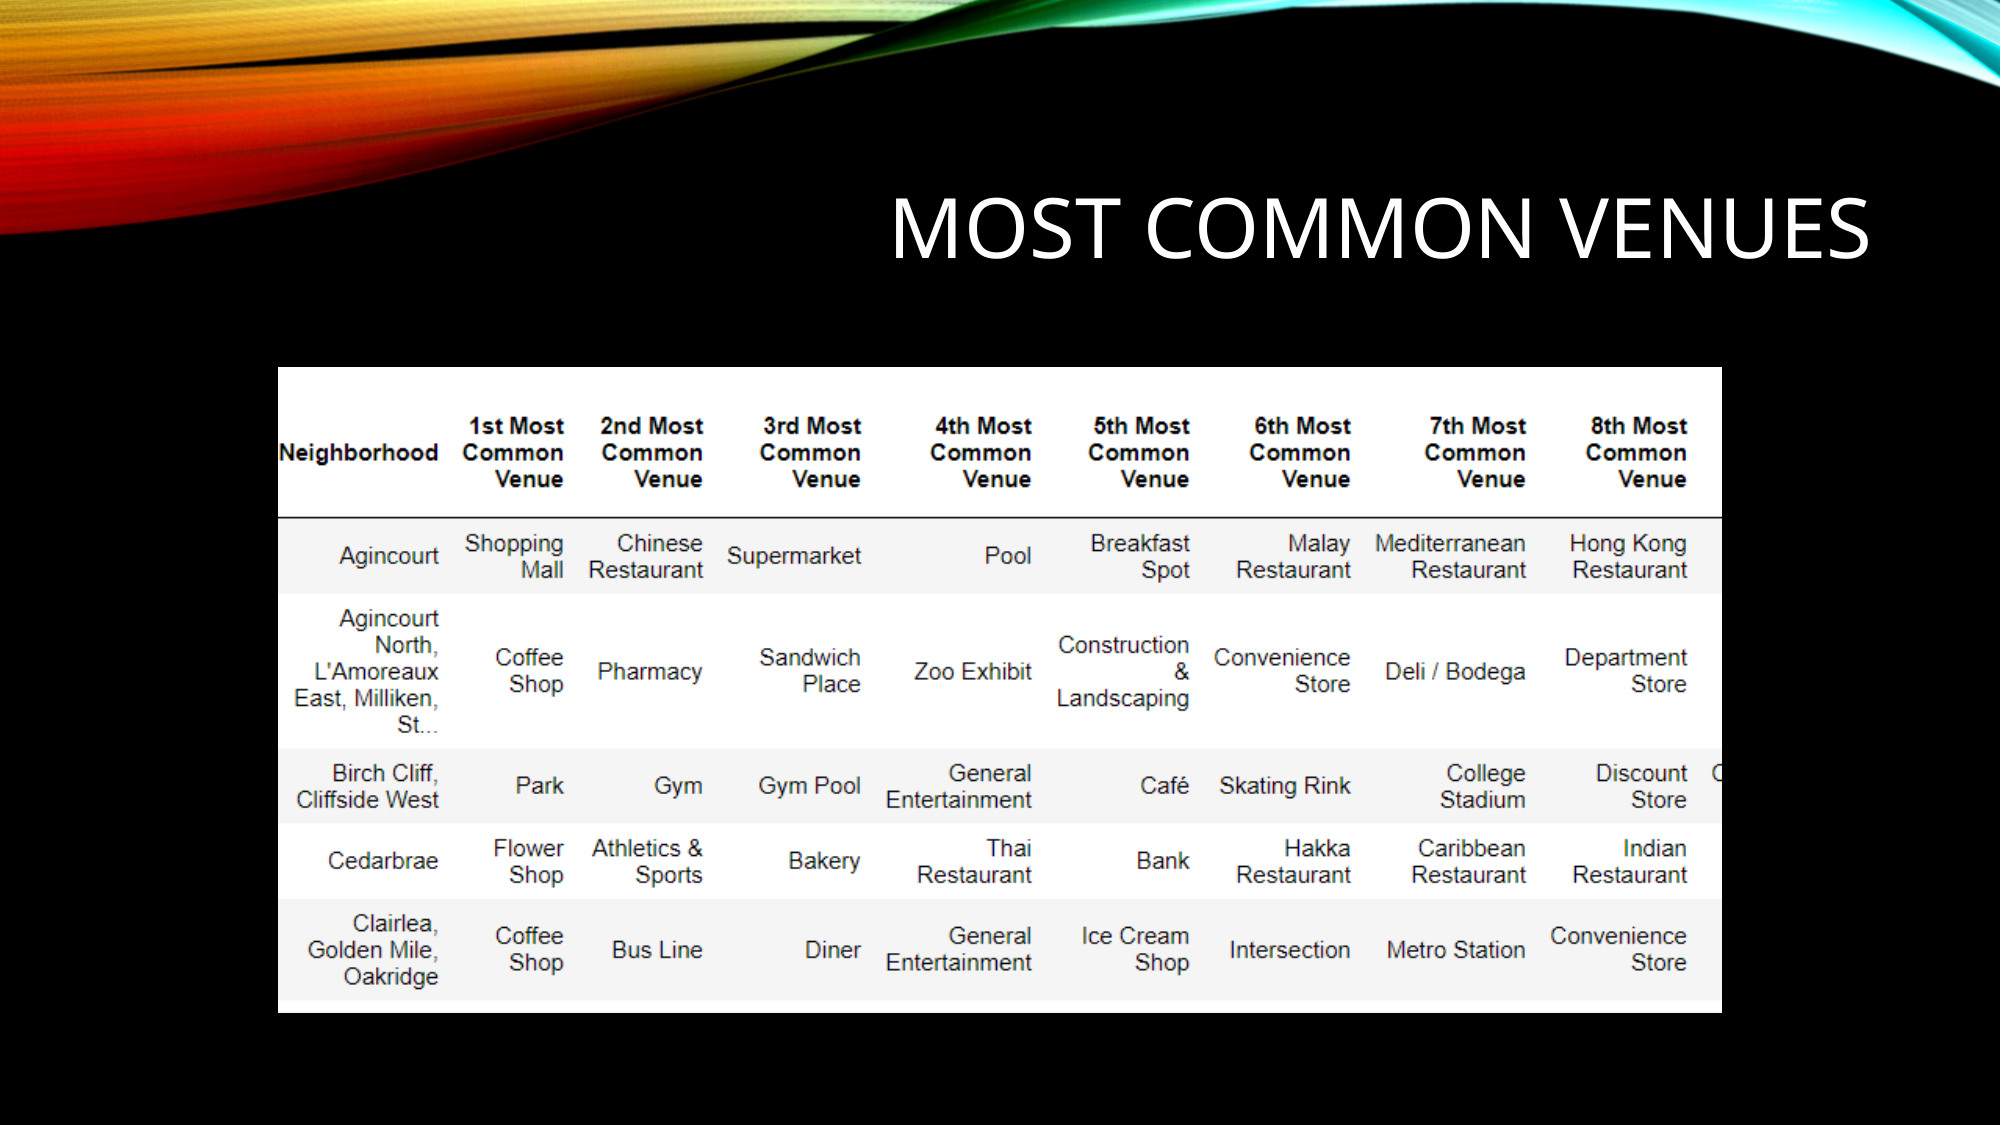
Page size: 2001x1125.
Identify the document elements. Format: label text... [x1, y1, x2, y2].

title Most common venues [474, 125, 1888, 338]
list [278, 367, 1722, 1013]
picture [0, 0, 2000, 237]
